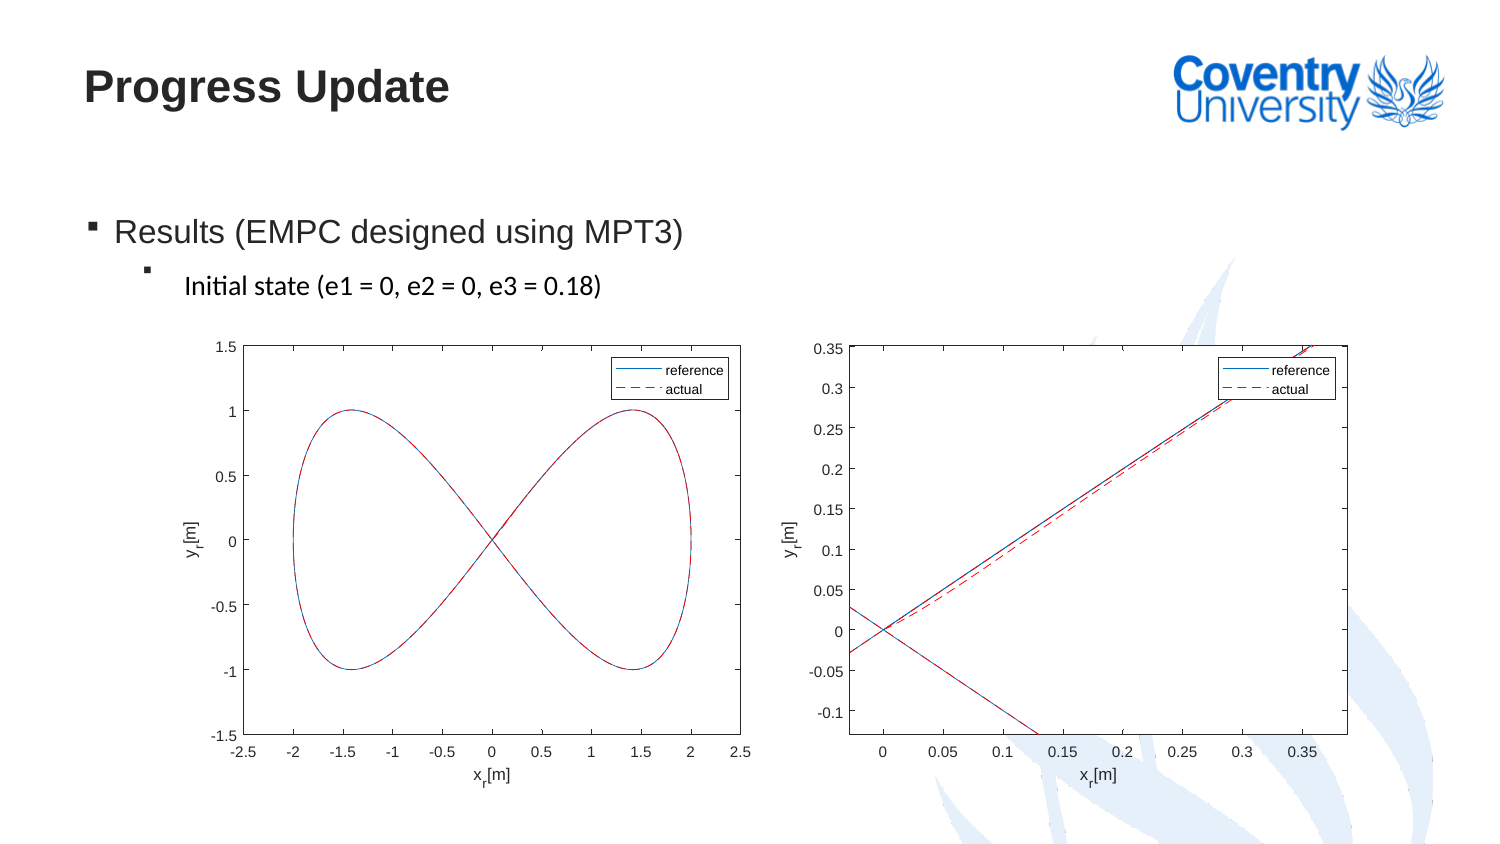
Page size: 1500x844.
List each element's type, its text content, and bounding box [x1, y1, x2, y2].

picture [160, 256, 1433, 844]
text_box Initial state (e1 = 0, e2 = 0, e3 = 0.18) [169, 260, 624, 309]
picture [1169, 52, 1450, 132]
list Results (EMPC designed using MPT3) [70, 182, 1365, 719]
title Progress Update [68, 55, 1363, 174]
